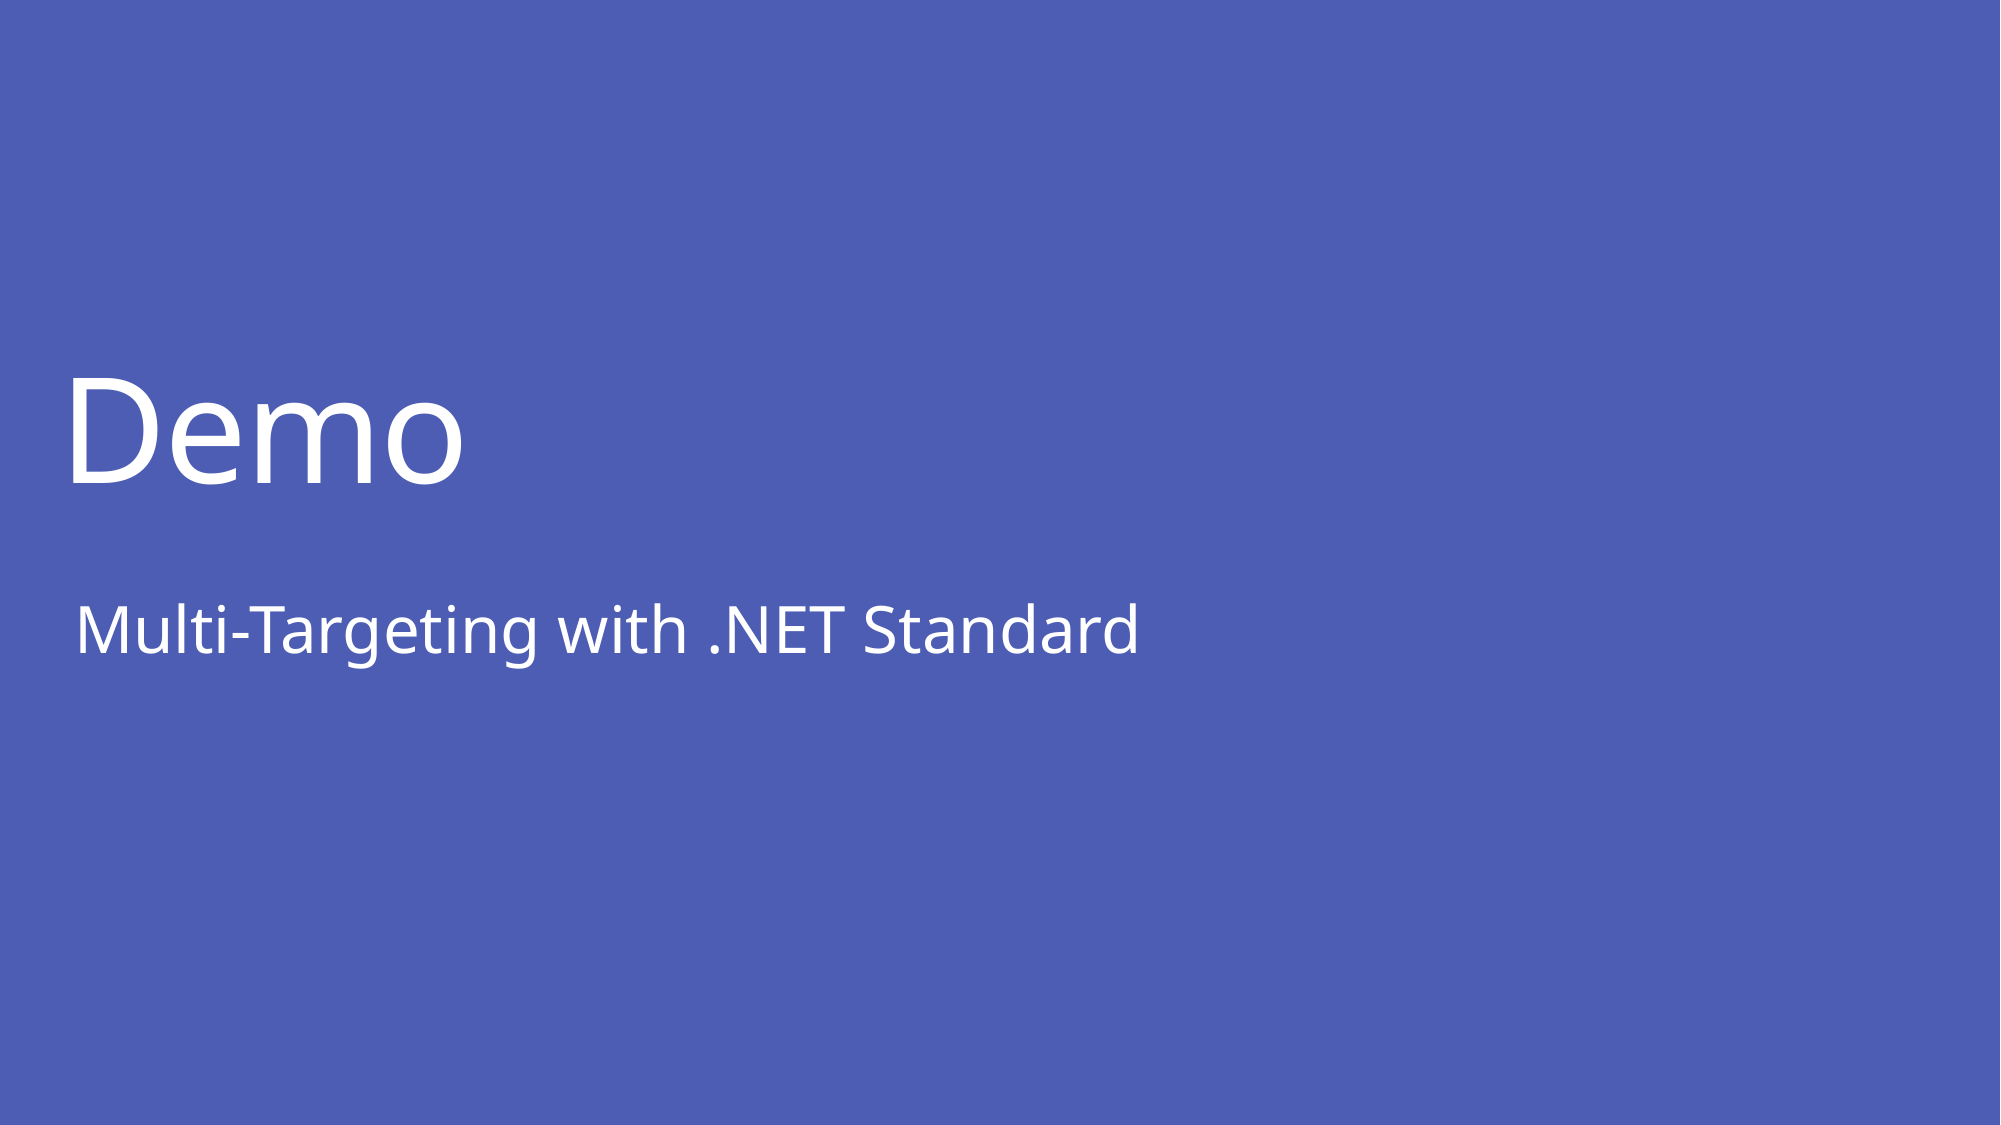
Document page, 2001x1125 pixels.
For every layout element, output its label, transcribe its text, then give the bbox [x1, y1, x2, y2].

title Demo [44, 341, 867, 533]
list Multi-Targeting with .NET Standard [44, 572, 1662, 693]
